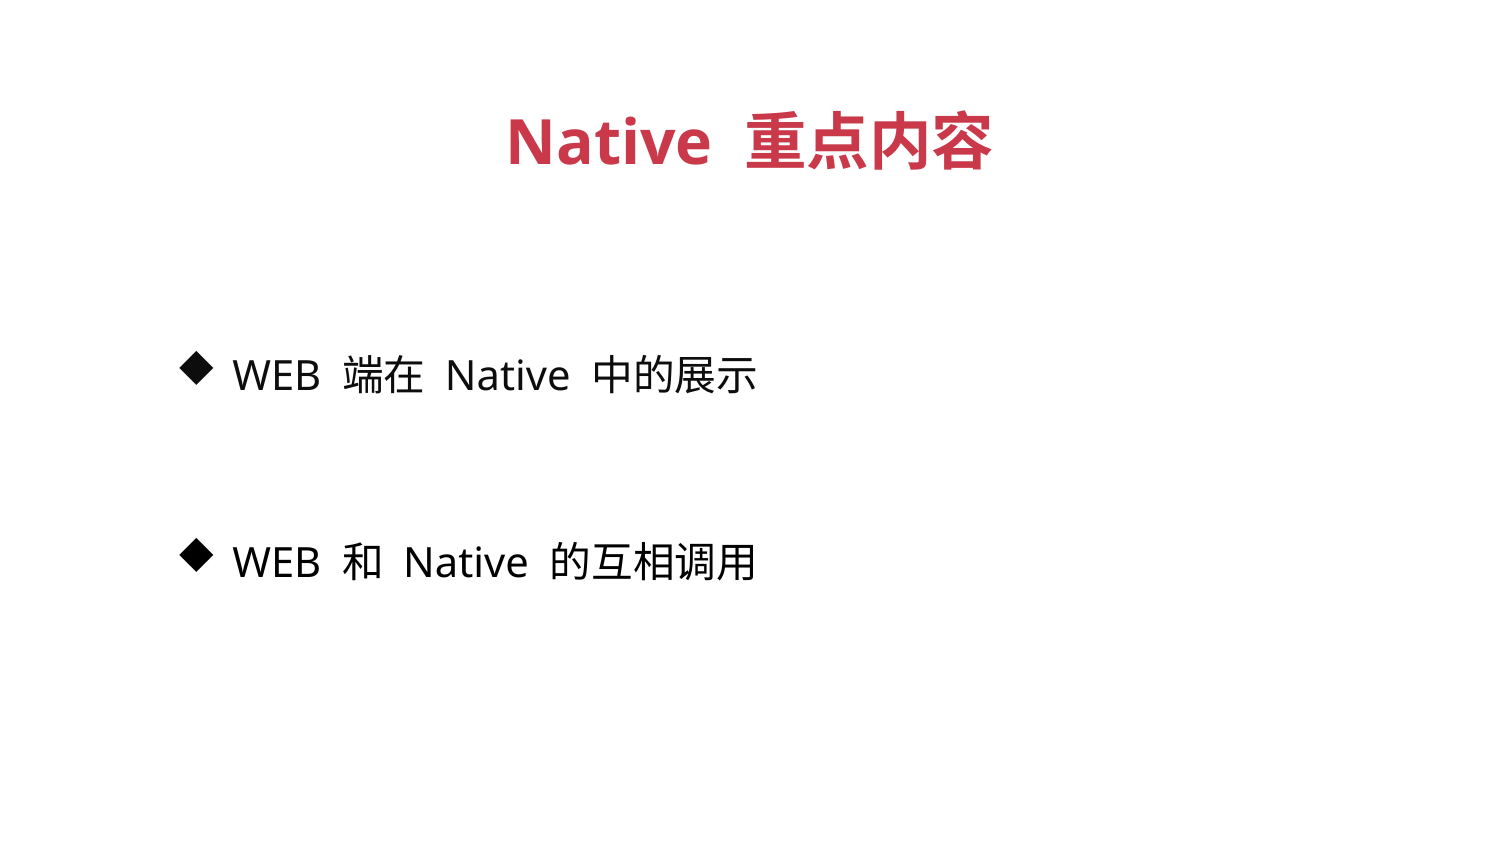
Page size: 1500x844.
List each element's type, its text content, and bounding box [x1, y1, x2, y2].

text_box Native 重点内容 [490, 94, 1010, 185]
text_box WEB 和 Native 的互相调用 [85, 528, 1385, 594]
text_box WEB 端在 Native 中的展示 [85, 341, 1385, 406]
